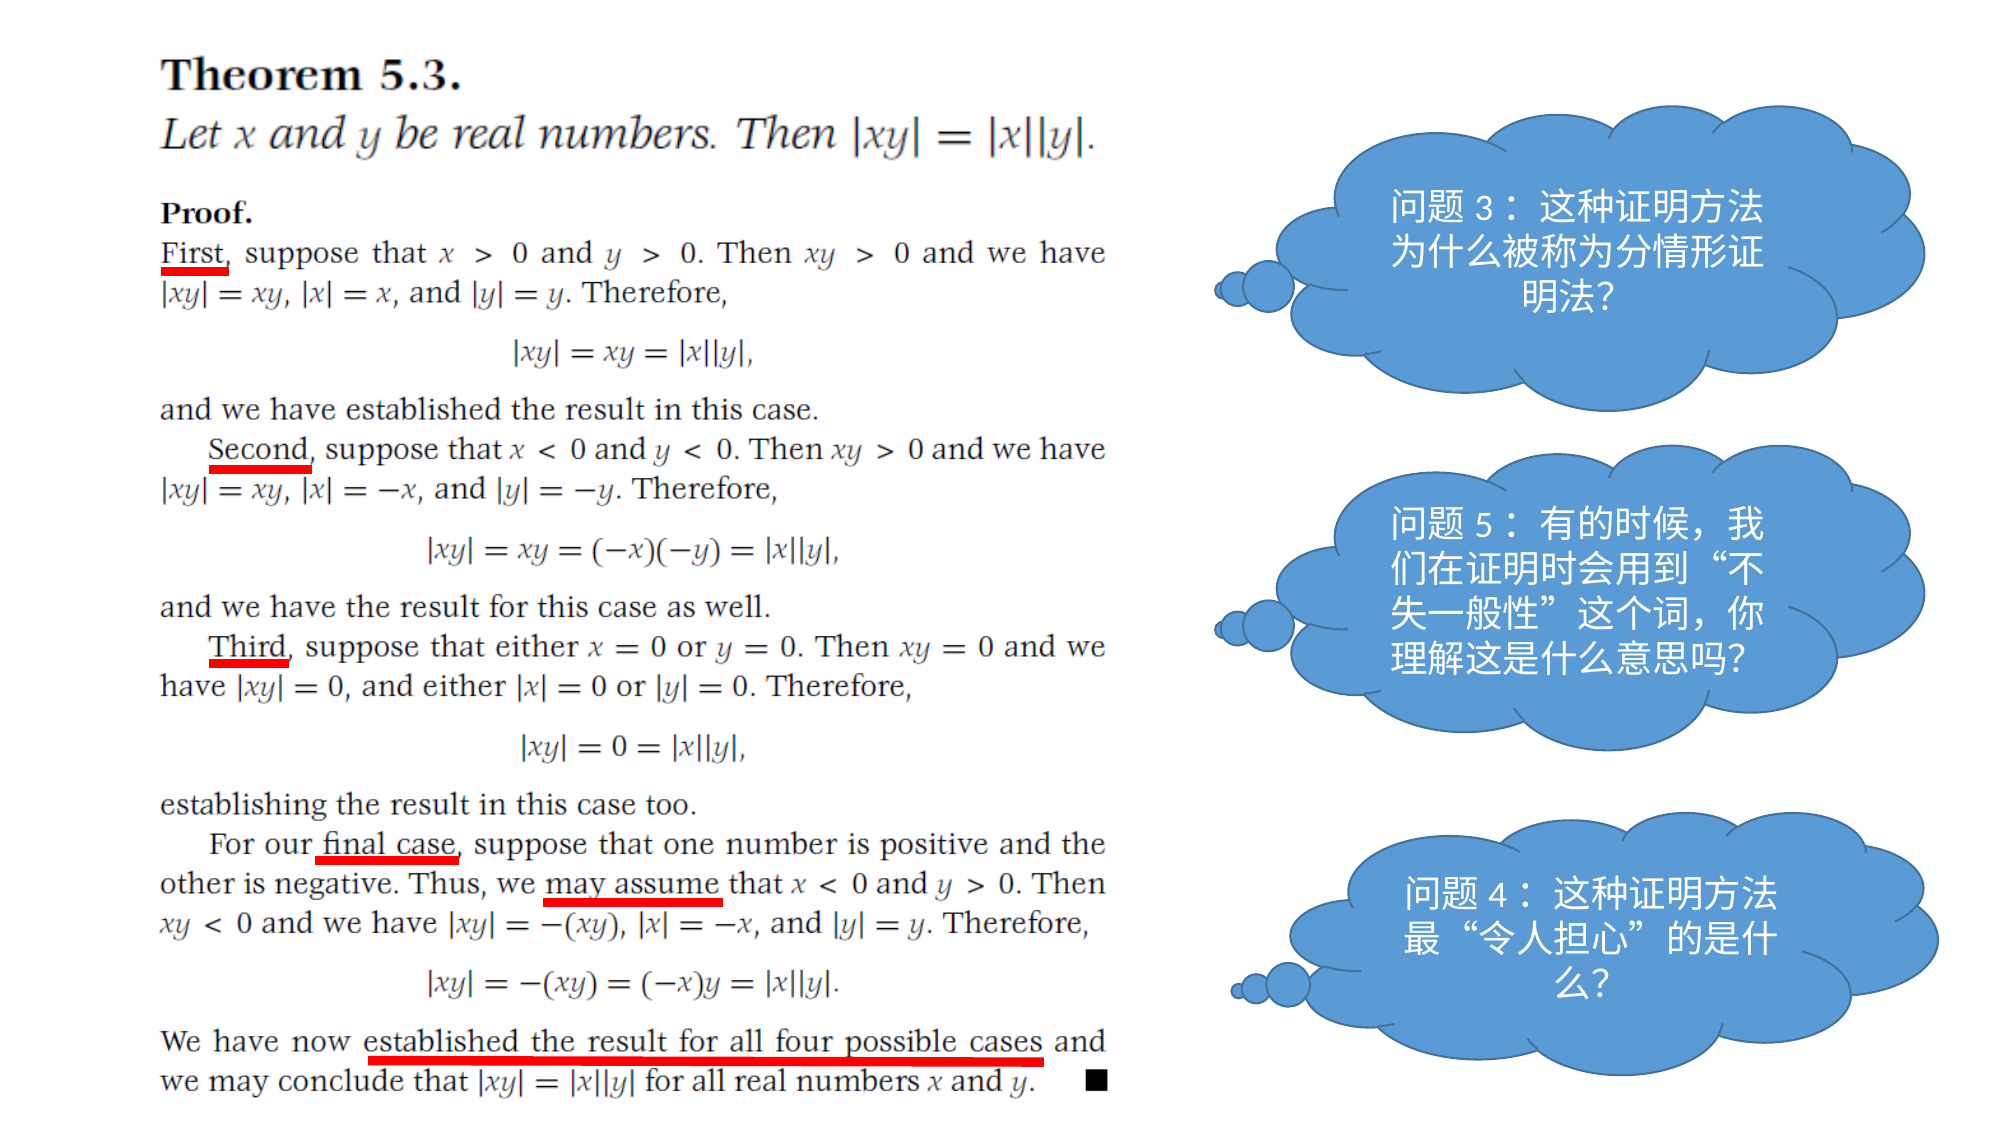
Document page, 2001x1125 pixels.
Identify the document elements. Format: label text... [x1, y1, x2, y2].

picture [148, 184, 1119, 1114]
text_box 问题5：有的时候，我们在证明时会用到“不失一般性”这个词，你理解这是什么意思吗？ [1214, 444, 1926, 752]
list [137, 26, 1156, 185]
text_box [160, 271, 460, 861]
text_box 问题3：这种证明方法为什么被称为分情形证明法？ [1214, 105, 1926, 412]
text_box 问题4：这种证明方法最“令人担心”的是什么？ [1230, 811, 1940, 1077]
